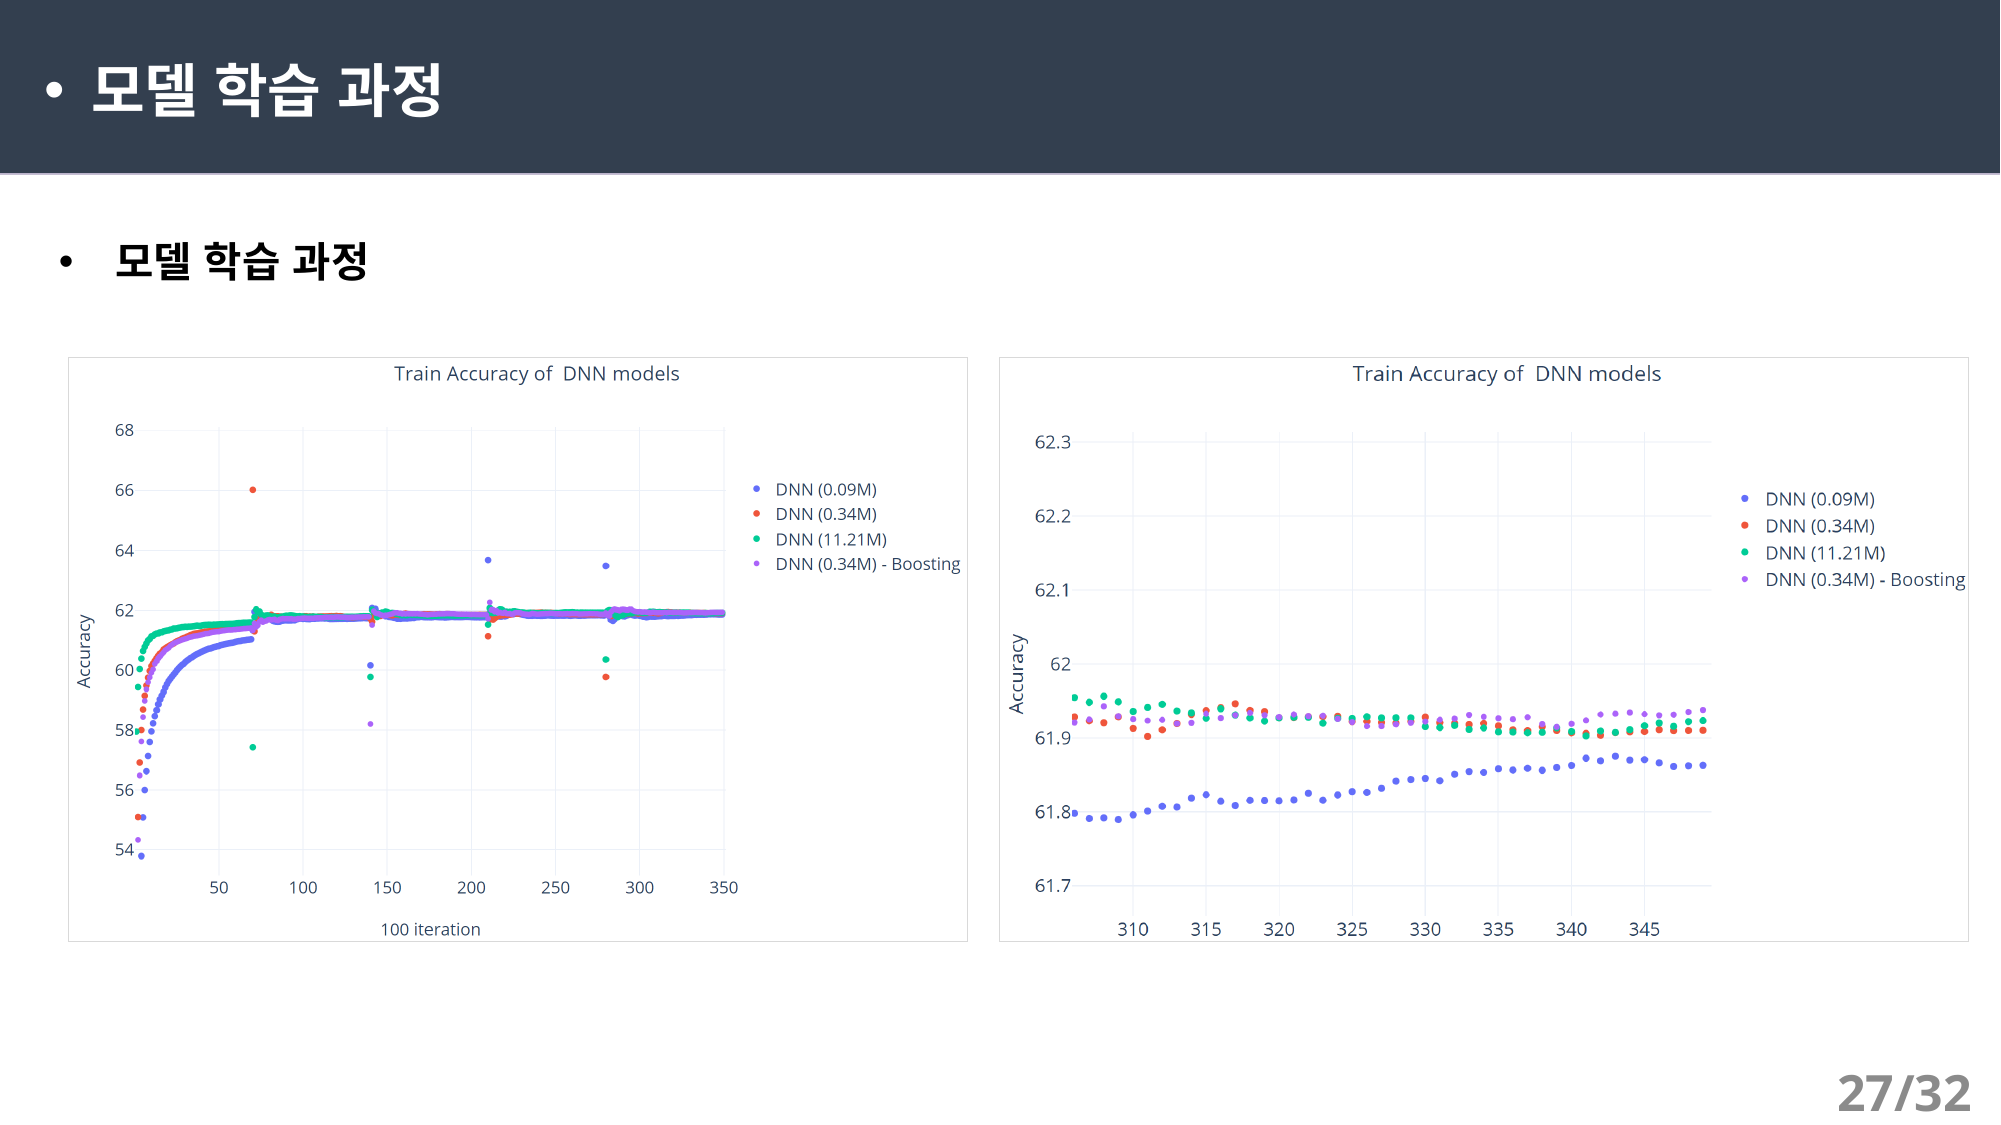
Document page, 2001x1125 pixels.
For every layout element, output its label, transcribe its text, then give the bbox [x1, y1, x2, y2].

text_box [0, 0, 2000, 174]
picture [999, 357, 1969, 942]
picture [68, 357, 968, 942]
text_box 모델 학습 과정 [58, 236, 650, 287]
text_box 모델 학습 과정 [29, 47, 680, 132]
slide_number 27/32 [1537, 1065, 1987, 1125]
